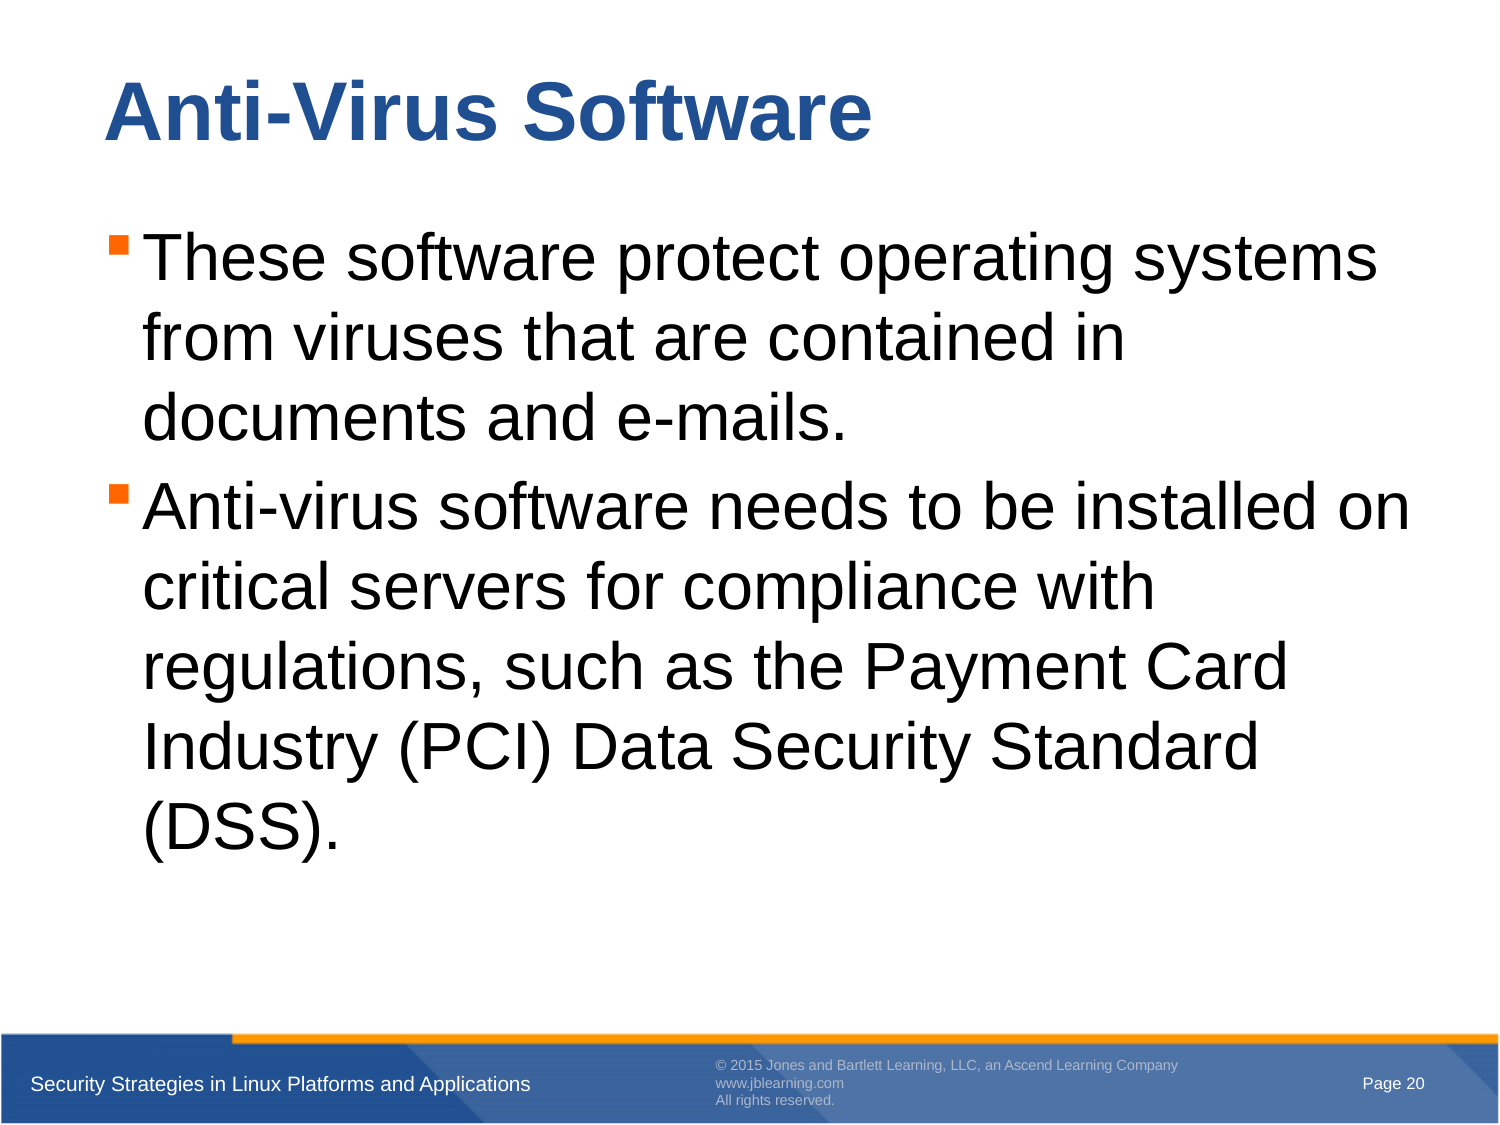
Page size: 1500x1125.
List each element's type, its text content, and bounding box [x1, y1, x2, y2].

list These software protect operating systems from viruses that are contained in documents and e-mails. Anti-virus software needs to be installed on critical servers for compliance with regulations, such as the Payment Card Industry (PCI) Data Security Standard (DSS). [88, 205, 1451, 939]
title Anti-Virus Software [88, 49, 1451, 129]
picture [0, 1032, 1500, 1125]
